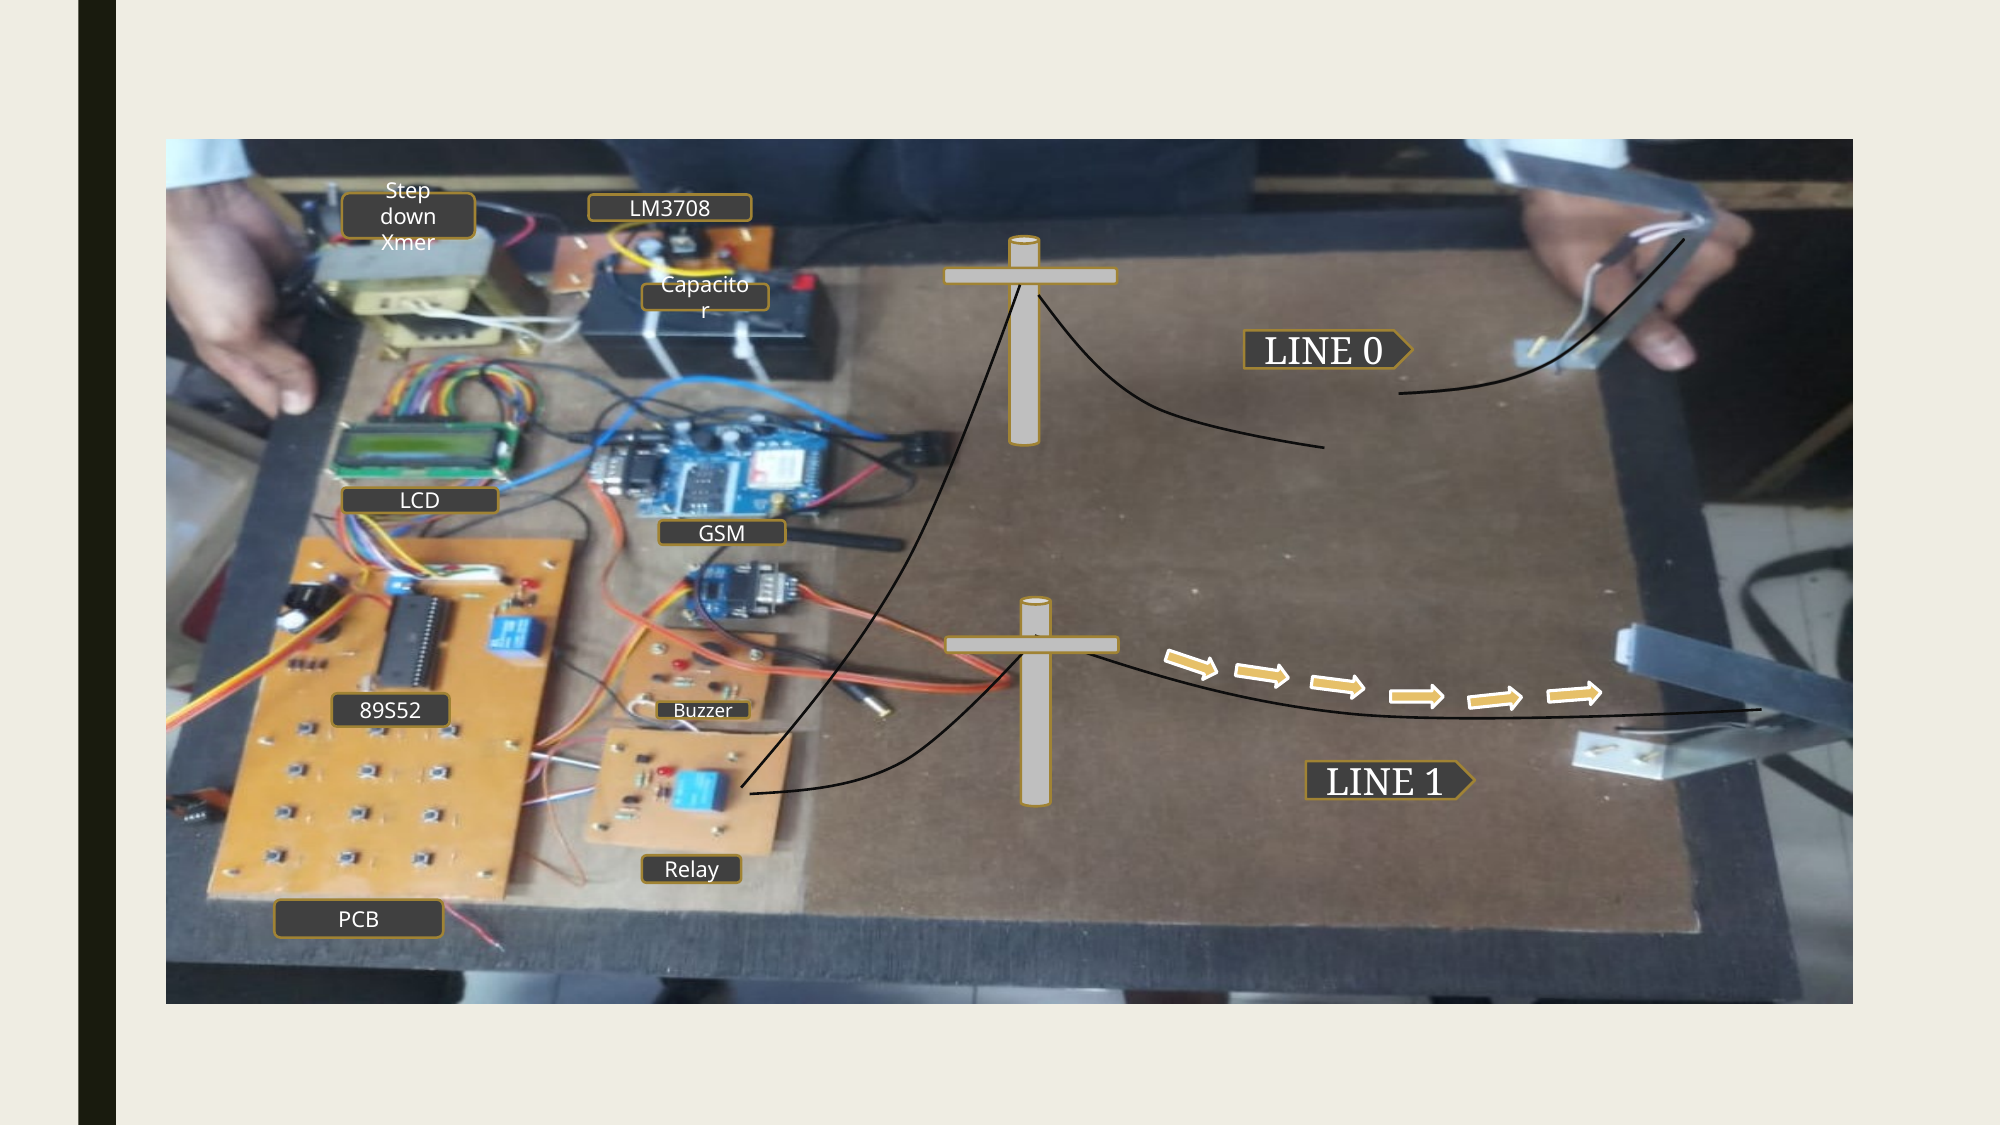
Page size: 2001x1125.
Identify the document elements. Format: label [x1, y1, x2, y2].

picture [166, 139, 1853, 1004]
